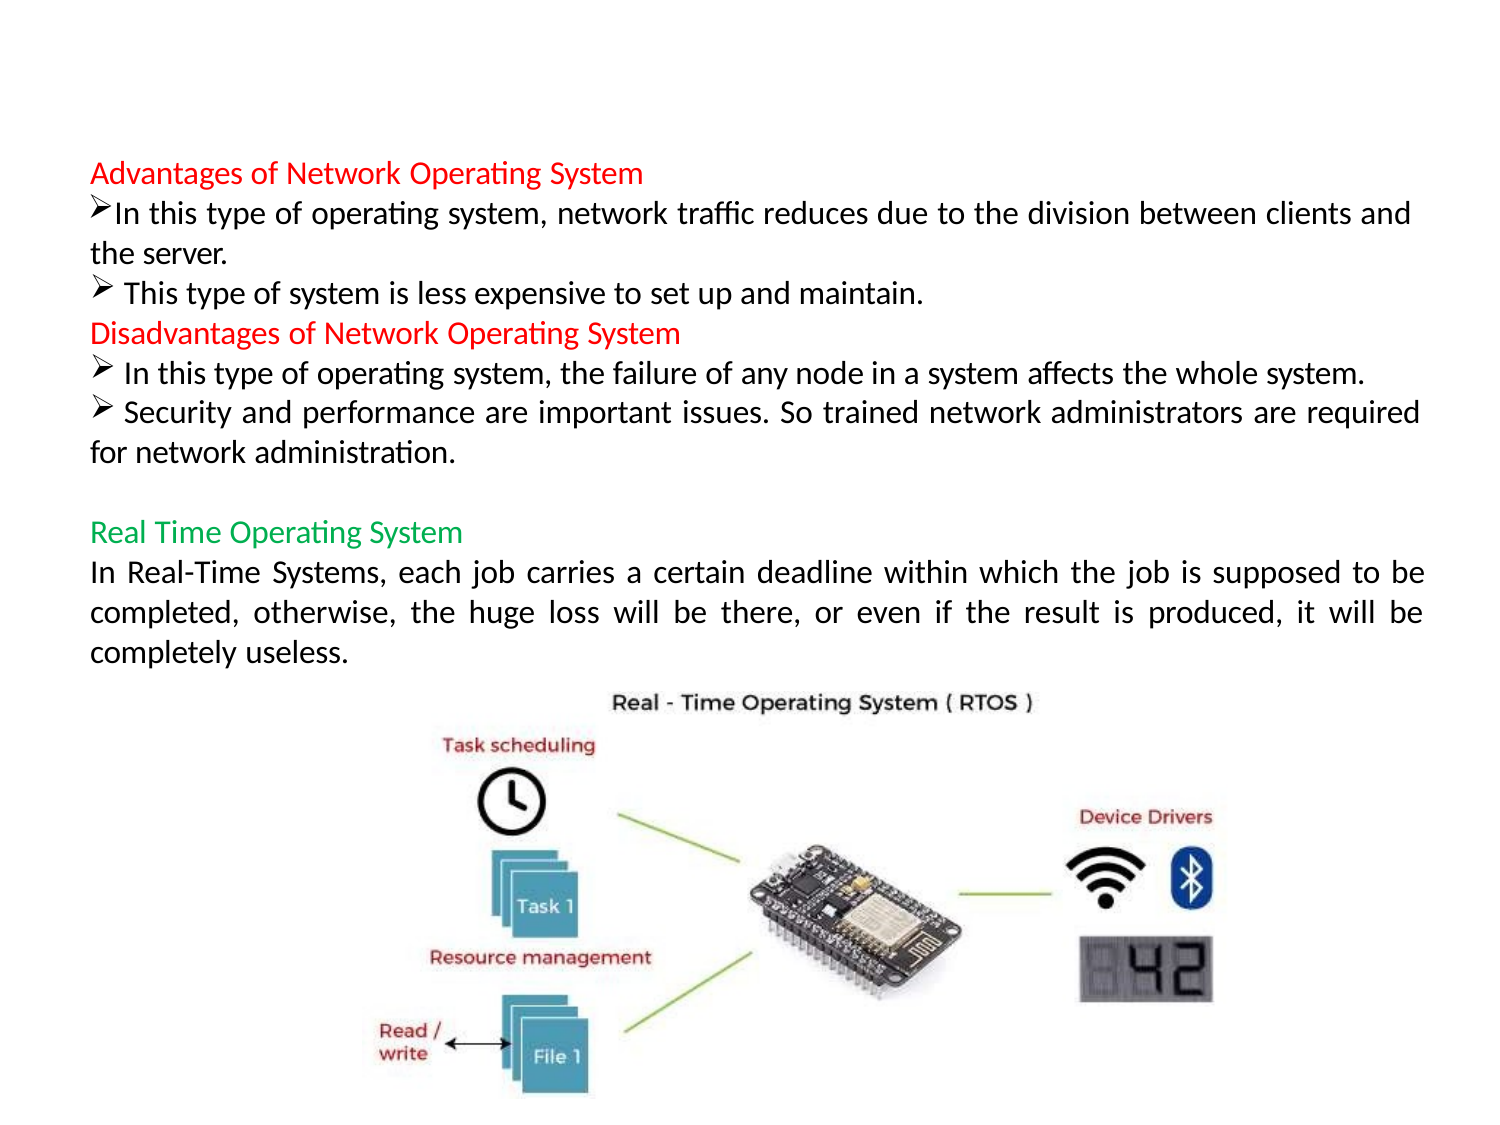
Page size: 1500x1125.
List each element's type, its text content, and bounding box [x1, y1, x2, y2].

picture [362, 691, 1228, 1099]
text_box Advantages of Network Operating System In this type of operating system, network traffic reduces due to the division between clients and the server. This type of system is less expensive to set up and maintain. Disadvantages of Network Operating System In this type of operating system, the failure of any node in a system affects the whole system. Security and performance are important issues. So trained network administrators are required for network administration. Real Time Operating System In Real-Time Systems, each job carries a certain deadline within which the job is supposed to be completed, otherwise, the huge loss will be there, or even if the result is produced, it will be completely useless. [87, 148, 1438, 670]
